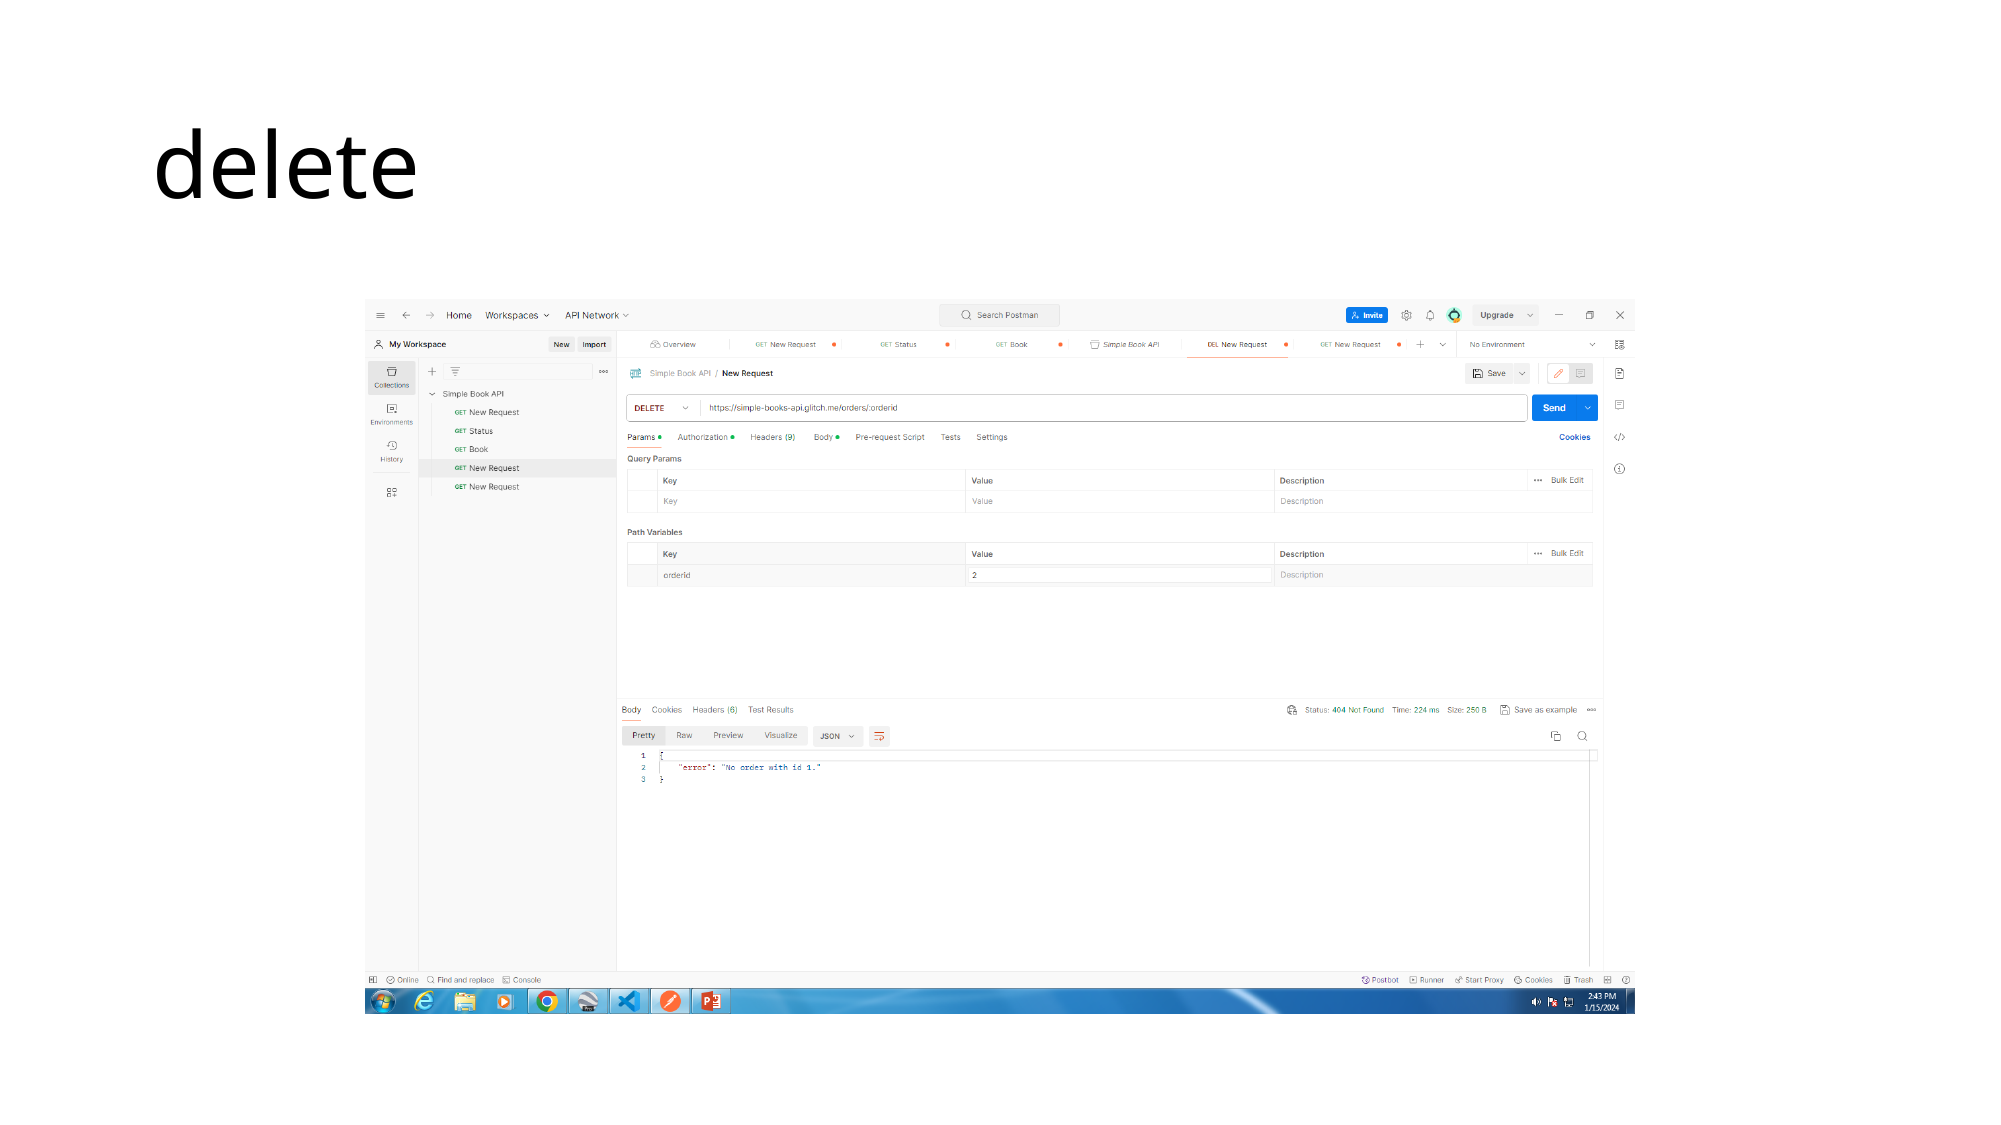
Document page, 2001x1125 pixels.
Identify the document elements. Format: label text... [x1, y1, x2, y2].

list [365, 299, 1635, 1014]
title delete [137, 59, 1863, 278]
